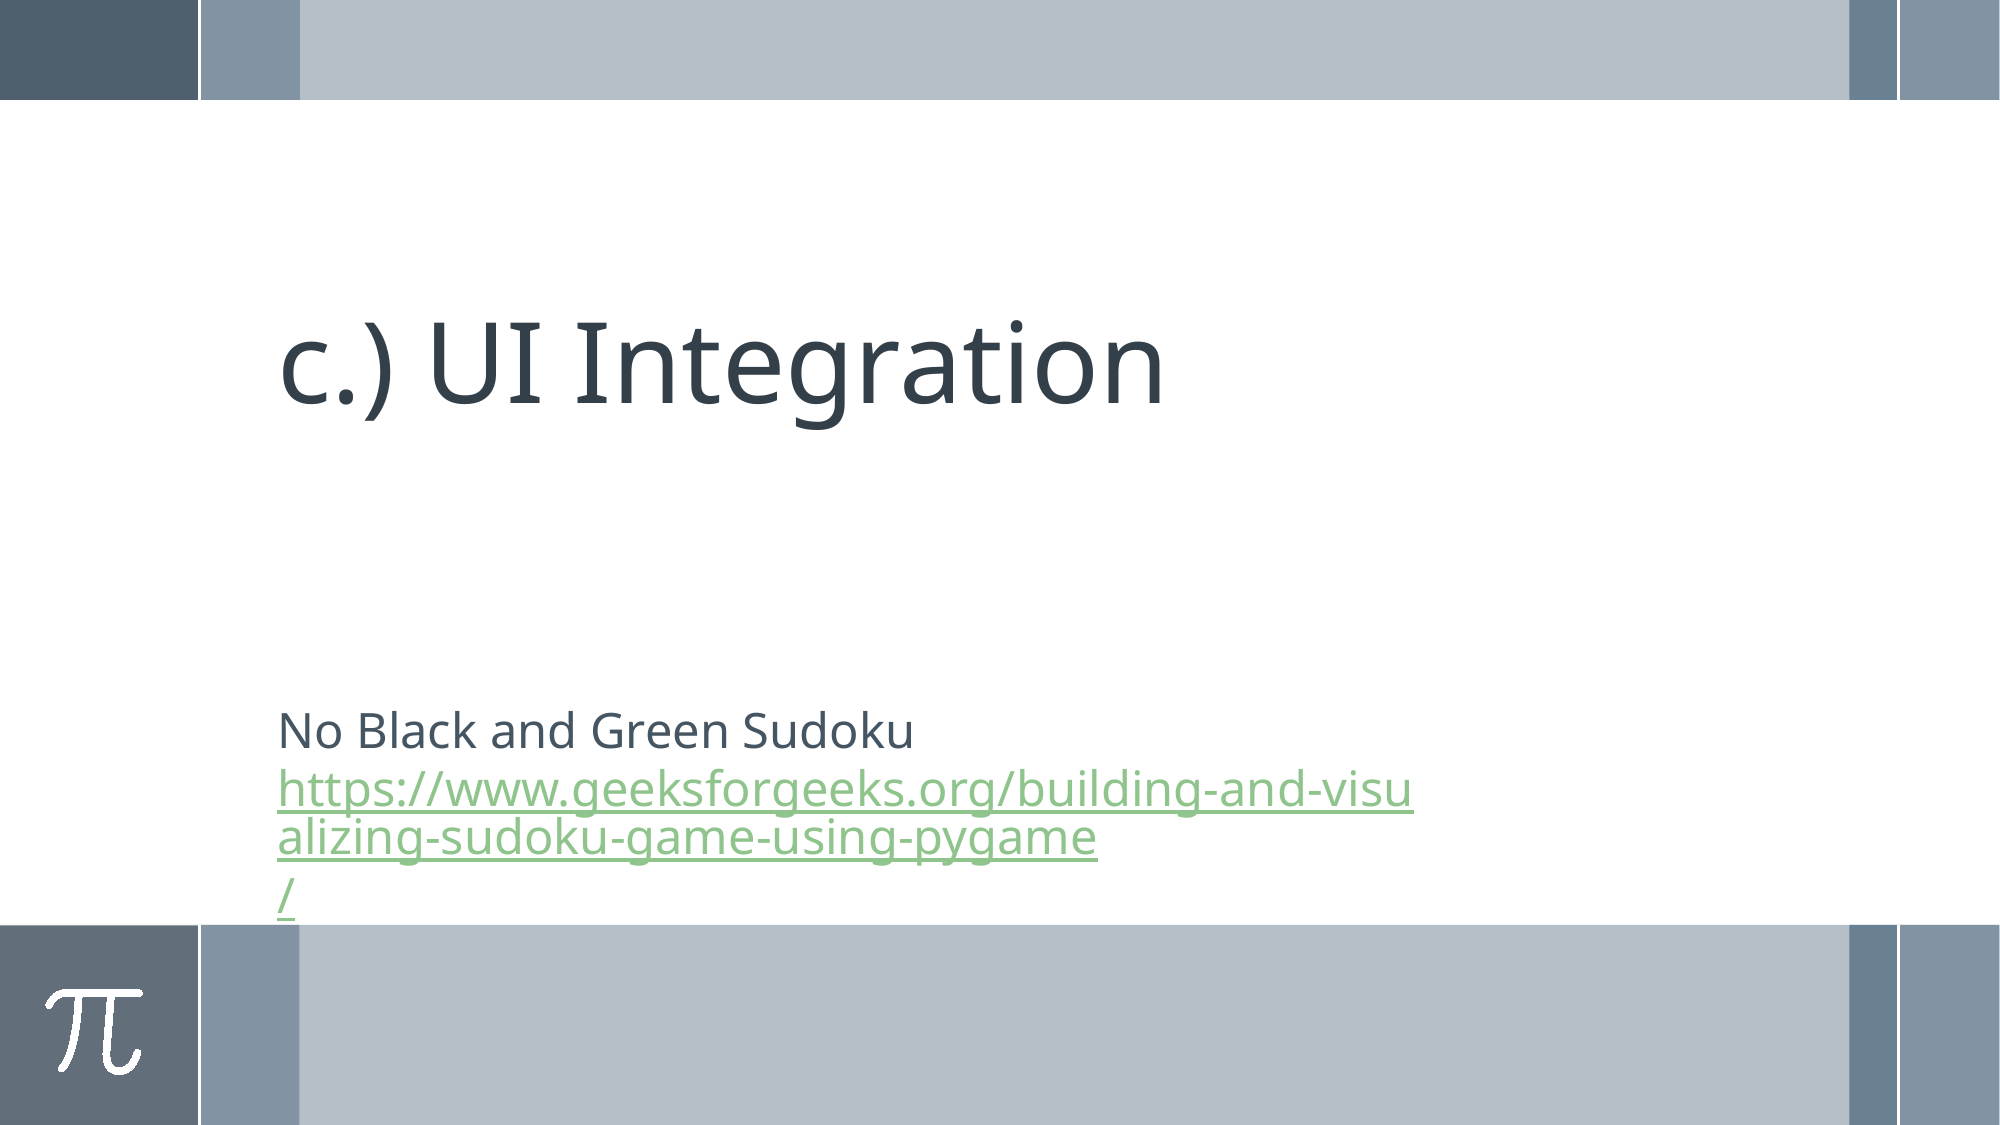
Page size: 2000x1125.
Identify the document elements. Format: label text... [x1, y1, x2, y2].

list No Black and Green Sudoku https://www.geeksforgeeks.org/building-and-visualizing-sudoku-game-using-pygame/ [262, 698, 1454, 888]
title c.) UI Integration [262, 287, 1463, 436]
